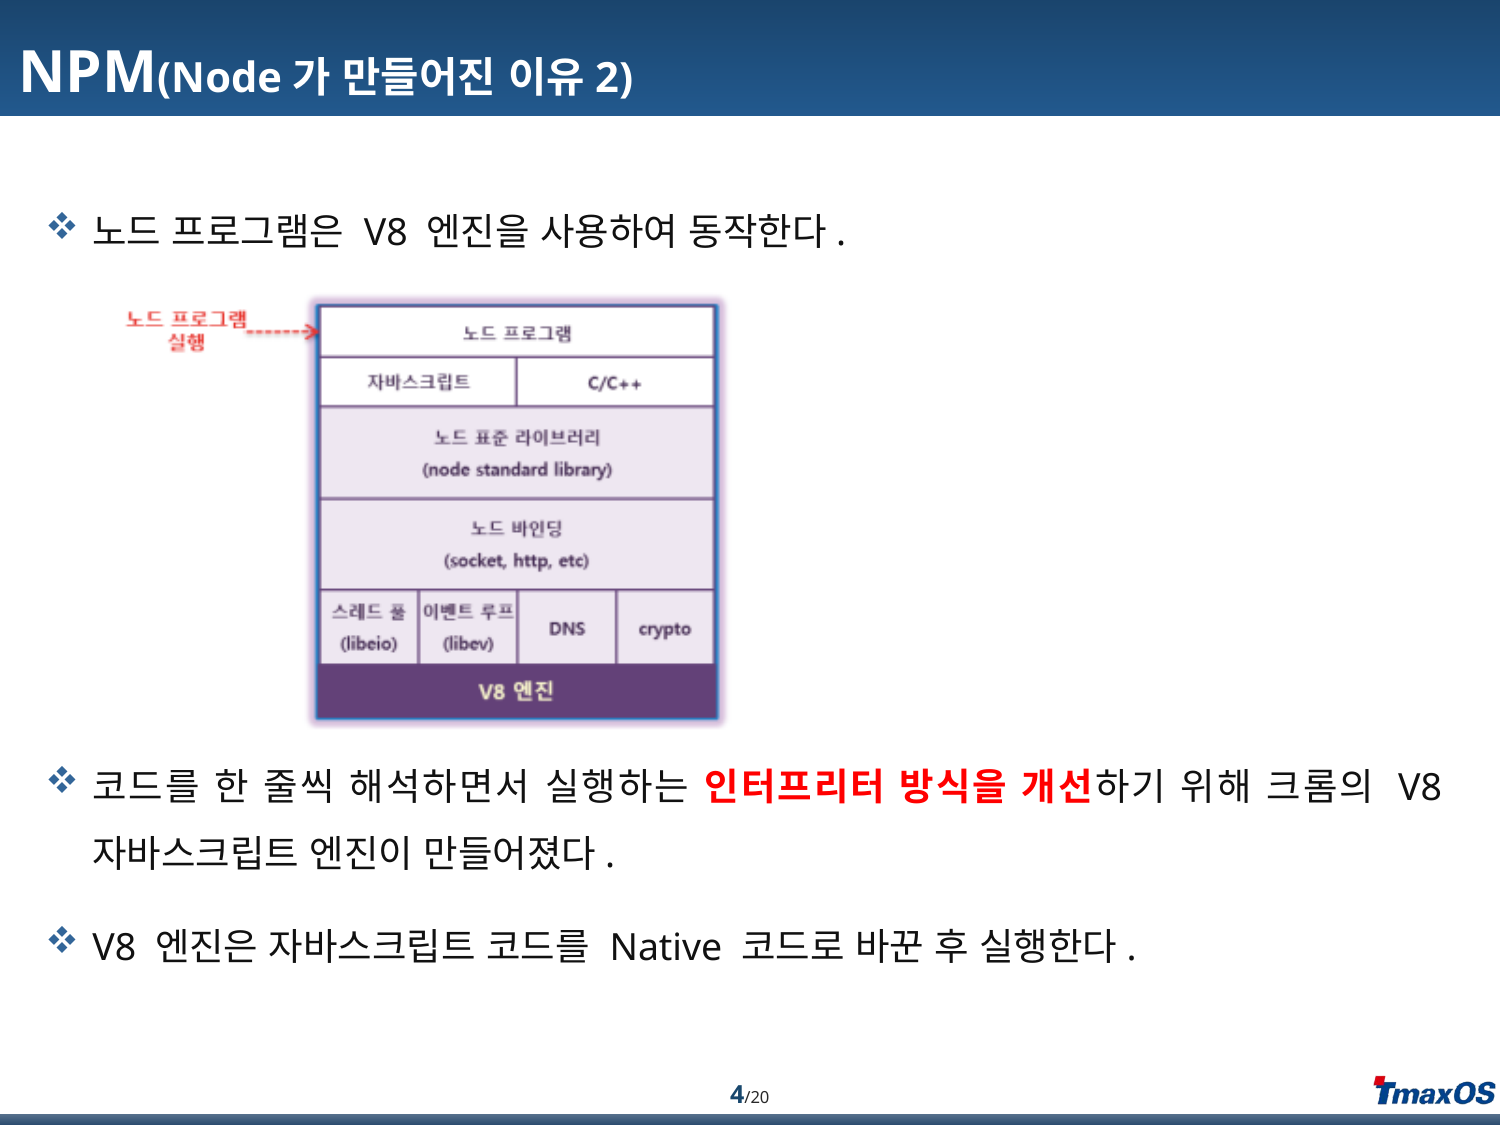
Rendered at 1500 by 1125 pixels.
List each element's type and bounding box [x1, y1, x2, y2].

text_box [0, 0, 1500, 1125]
picture [92, 265, 751, 737]
